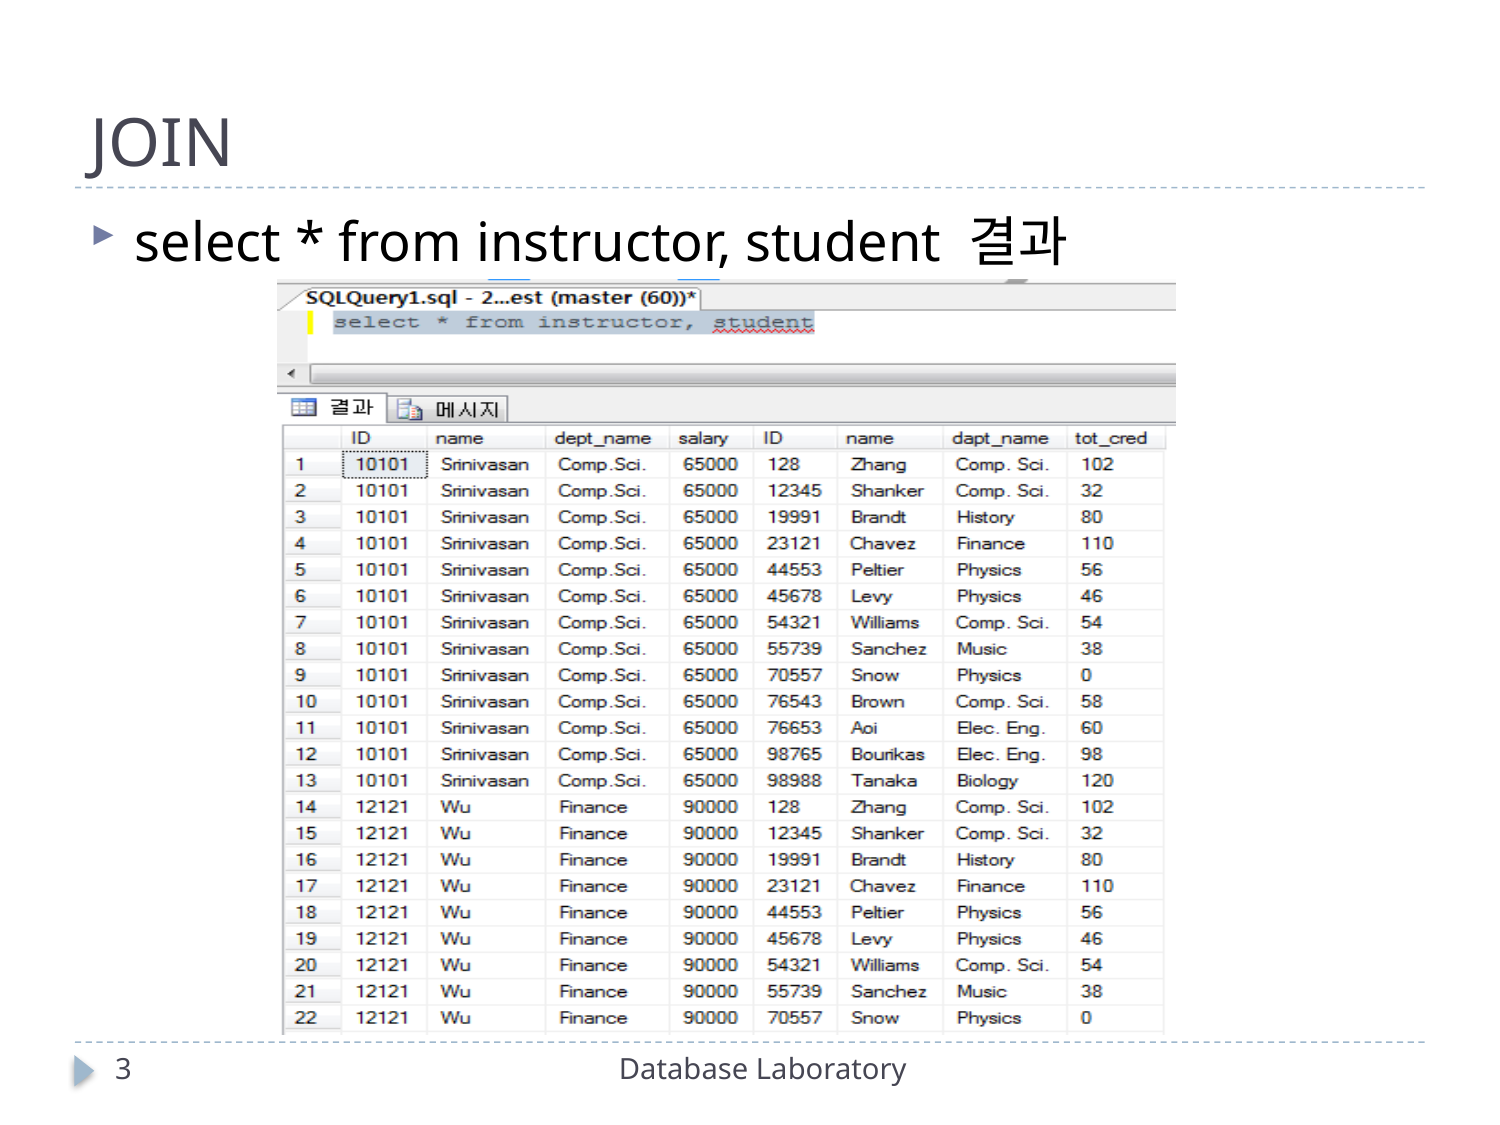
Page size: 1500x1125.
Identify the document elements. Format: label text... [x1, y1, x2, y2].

picture [277, 279, 1176, 1036]
title JOIN [74, 24, 1426, 188]
footer Database Laboratory [475, 1047, 1051, 1103]
list select * from instructor, student 결과 [74, 199, 1426, 1011]
slide_number 3 [100, 1042, 426, 1103]
